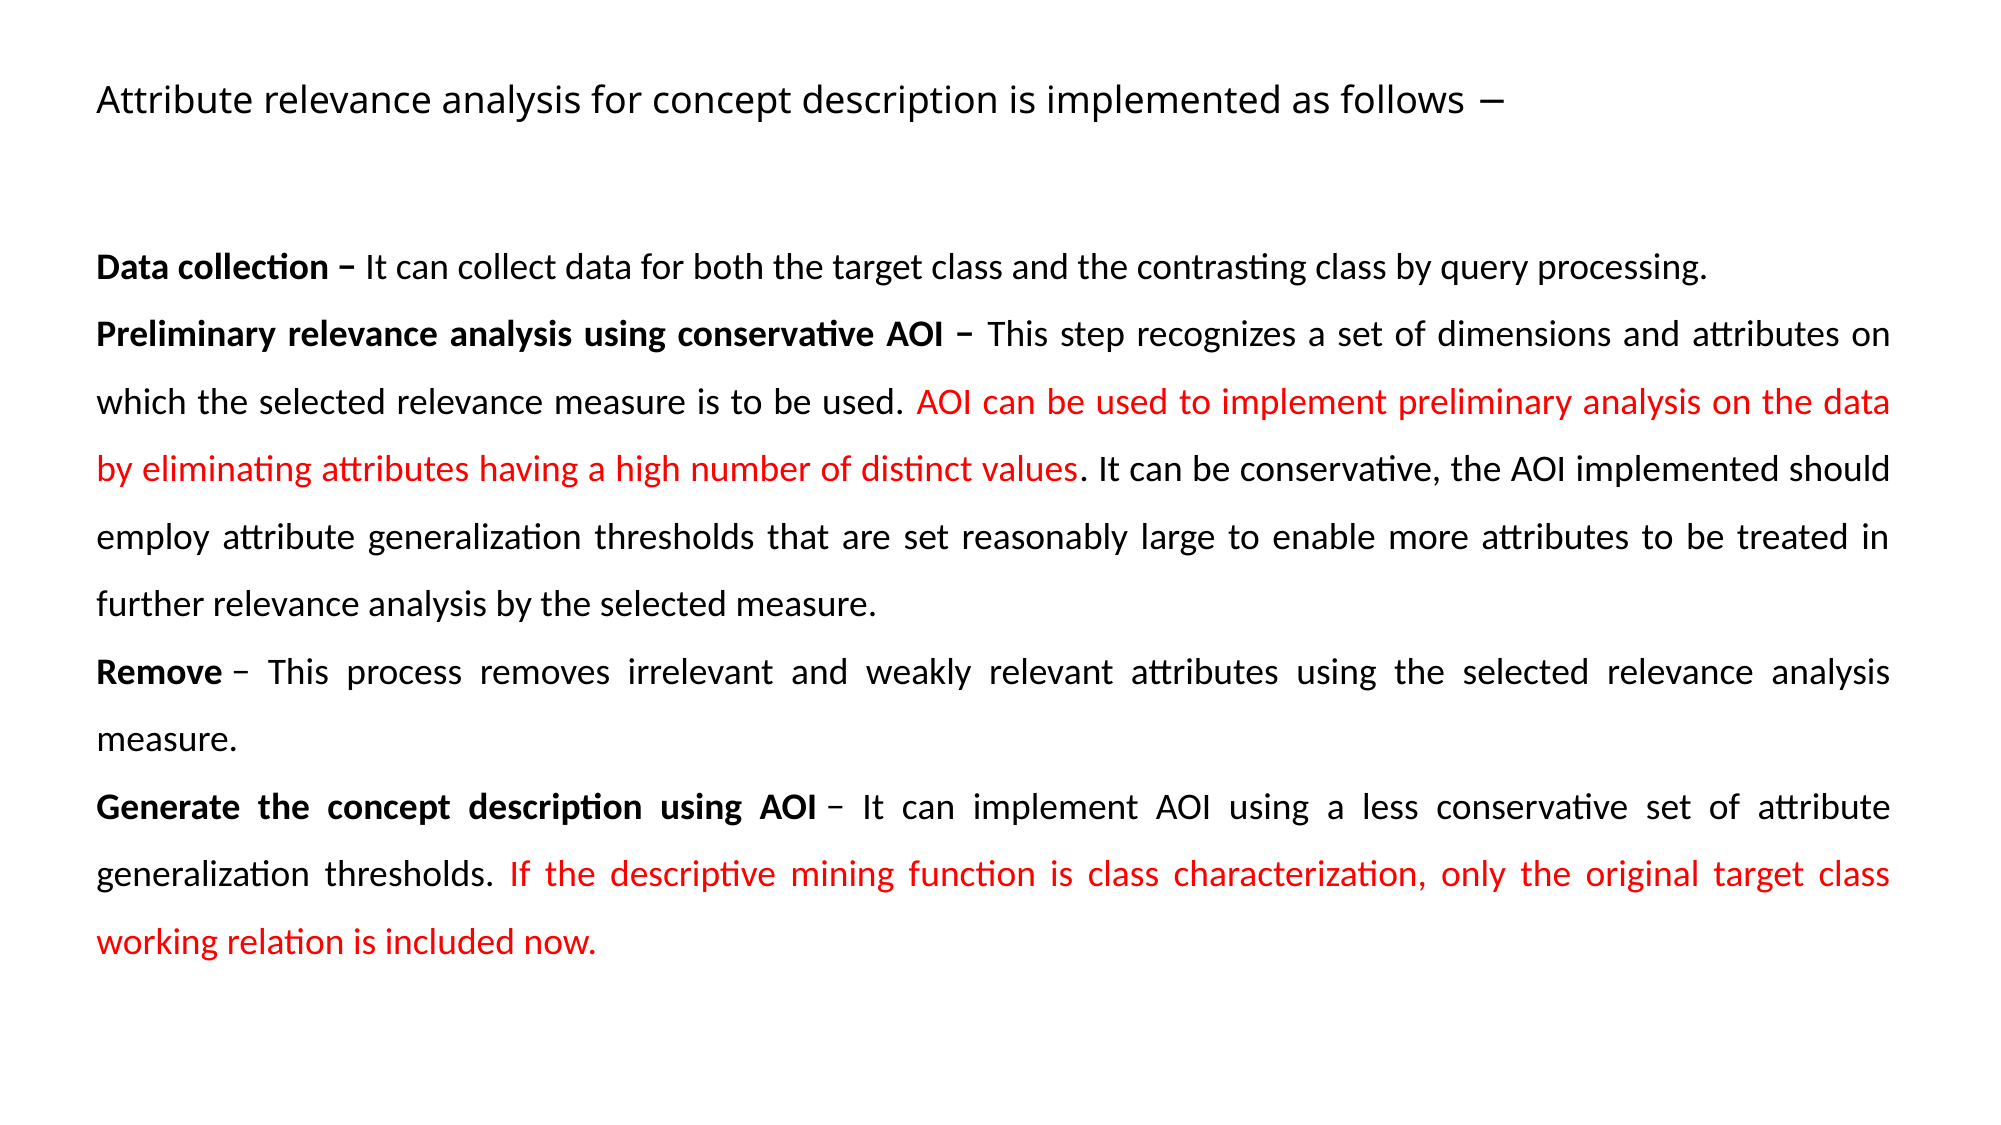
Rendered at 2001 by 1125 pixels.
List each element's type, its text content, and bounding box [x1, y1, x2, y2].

text_box Attribute relevance analysis for concept description is implemented as follows − [81, 68, 1741, 129]
text_box Data collection − It can collect data for both the target class and the contrasting class by query processing. Preliminary relevance analysis using conservative AOI − This step recognizes a set of dimensions and attributes on which the selected relevance measure is to be used. AOI can be used to implement preliminary analysis on the data by eliminating attributes having a high number of distinct values. It can be conservative, the AOI implemented should employ attribute generalization thresholds that are set reasonably large to enable more attributes to be treated in further relevance analysis by the selected measure. Remove − This process removes irrelevant and weakly relevant attributes using the selected relevance analysis measure. Generate the concept description using AOI − It can implement AOI using a less conservative set of attribute generalization thresholds. If the descriptive mining function is class characterization, only the original target class working relation is included now. [81, 211, 1907, 1037]
